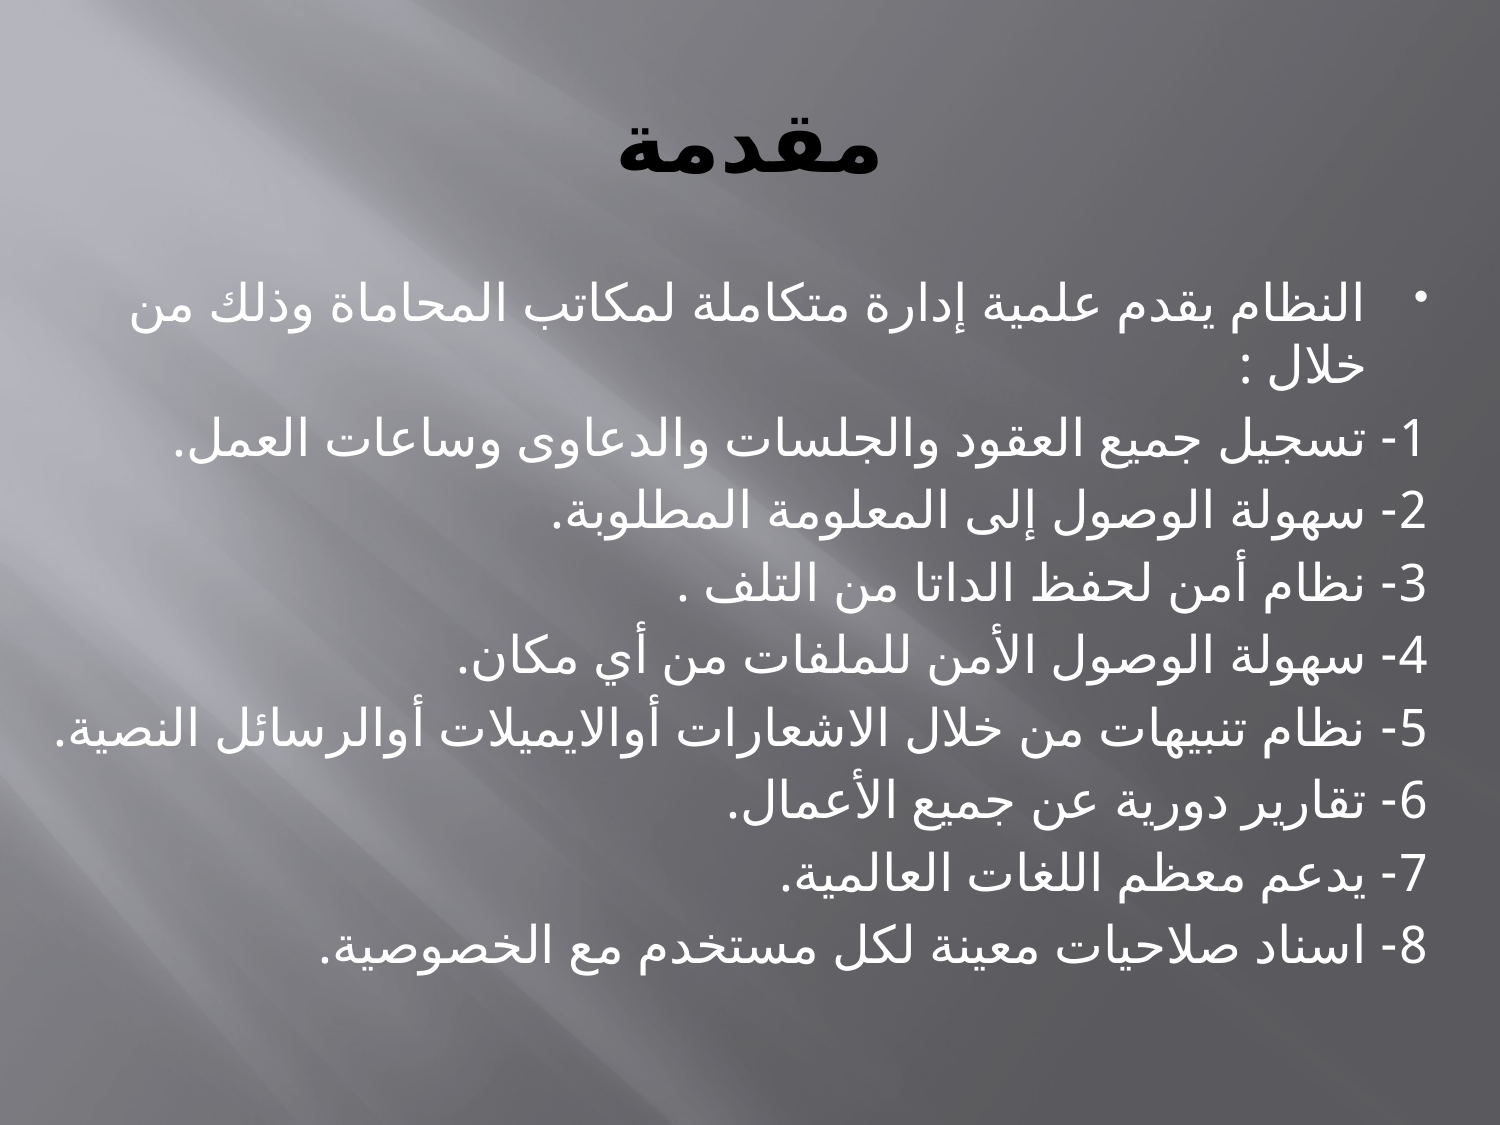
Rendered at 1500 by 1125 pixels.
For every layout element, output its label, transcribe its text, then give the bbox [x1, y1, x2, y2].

title مقدمة [75, 45, 1425, 233]
list النظام يقدم علمية إدارة متكاملة لمكاتب المحاماة وذلك من خلال : 1- تسجيل جميع العقود والجلسات والدعاوى وساعات العمل. 2- سهولة الوصول إلى المعلومة المطلوبة. 3- نظام أمن لحفظ الداتا من التلف . 4- سهولة الوصول الأمن للملفات من أي مكان. 5- نظام تنبيهات من خلال الاشعارات أوالايميلات أوالرسائل النصية. 6- تقارير دورية عن جميع الأعمال. 7- يدعم معظم اللغات العالمية. 8- اسناد صلاحيات معينة لكل مستخدم مع الخصوصية. [24, 262, 1463, 1035]
